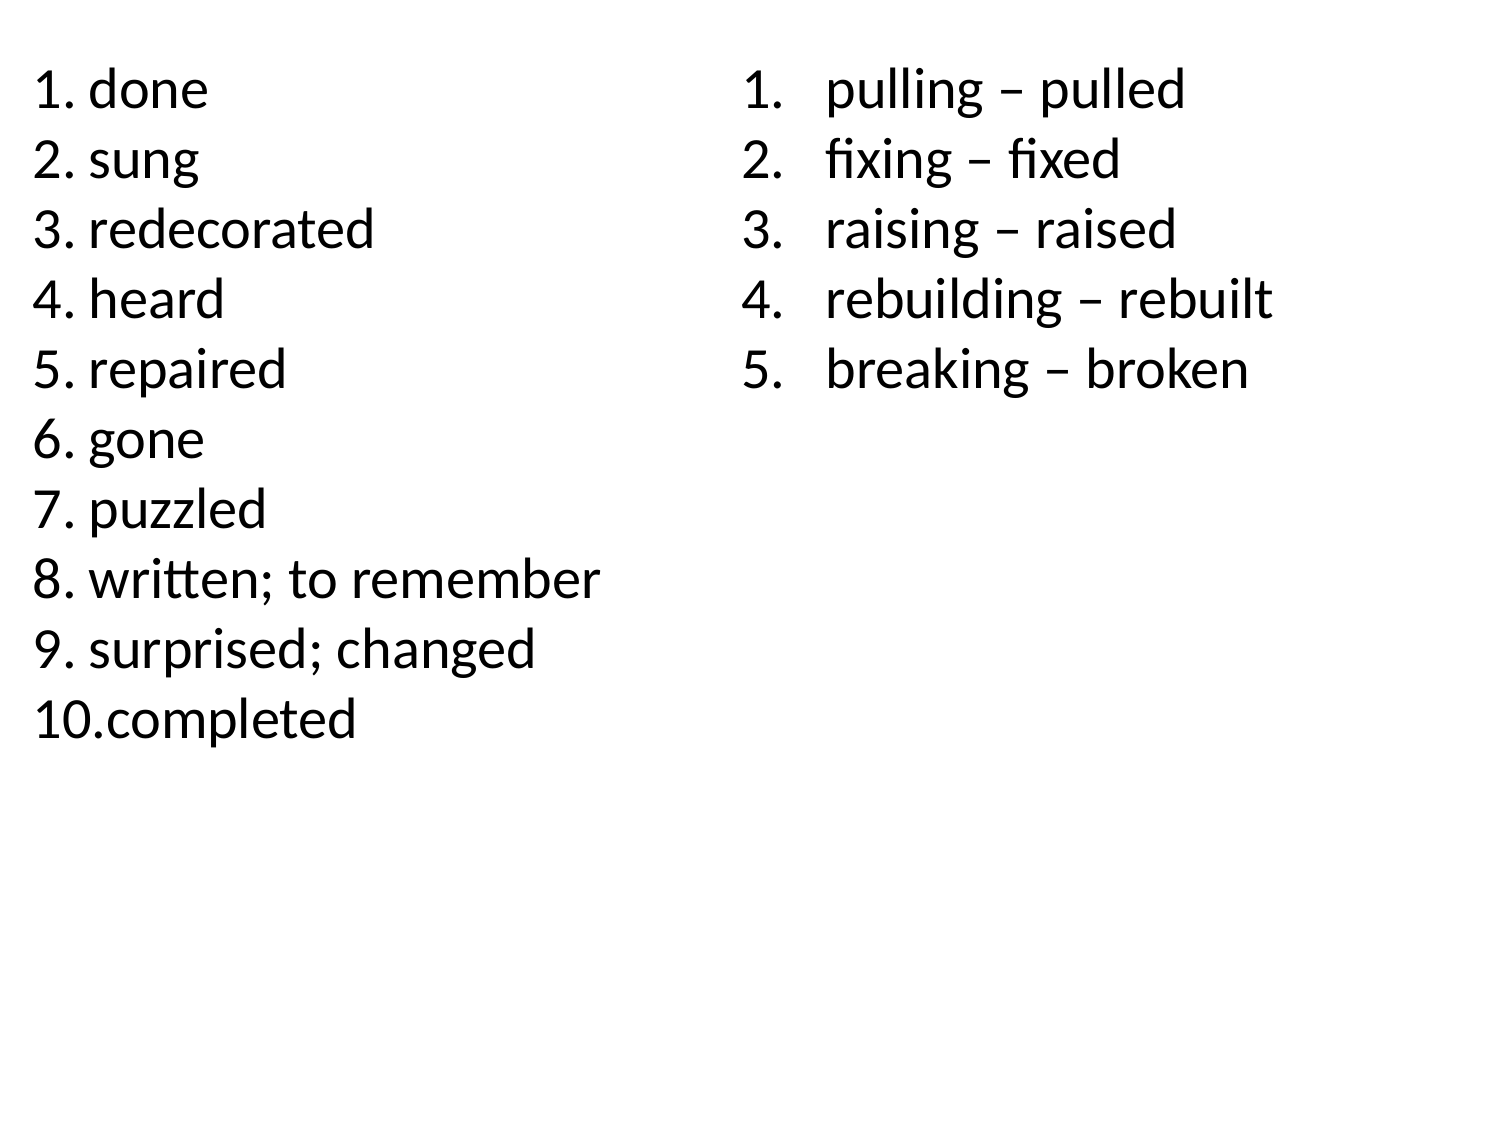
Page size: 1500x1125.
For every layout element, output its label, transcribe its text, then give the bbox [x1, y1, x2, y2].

text_box pulling – pulled fixing – fixed raising – raised rebuilding – rebuilt breaking – broken [726, 42, 1412, 408]
text_box done sung redecorated heard repaired gone puzzled written; to remember surprised; changed completed [17, 42, 703, 758]
